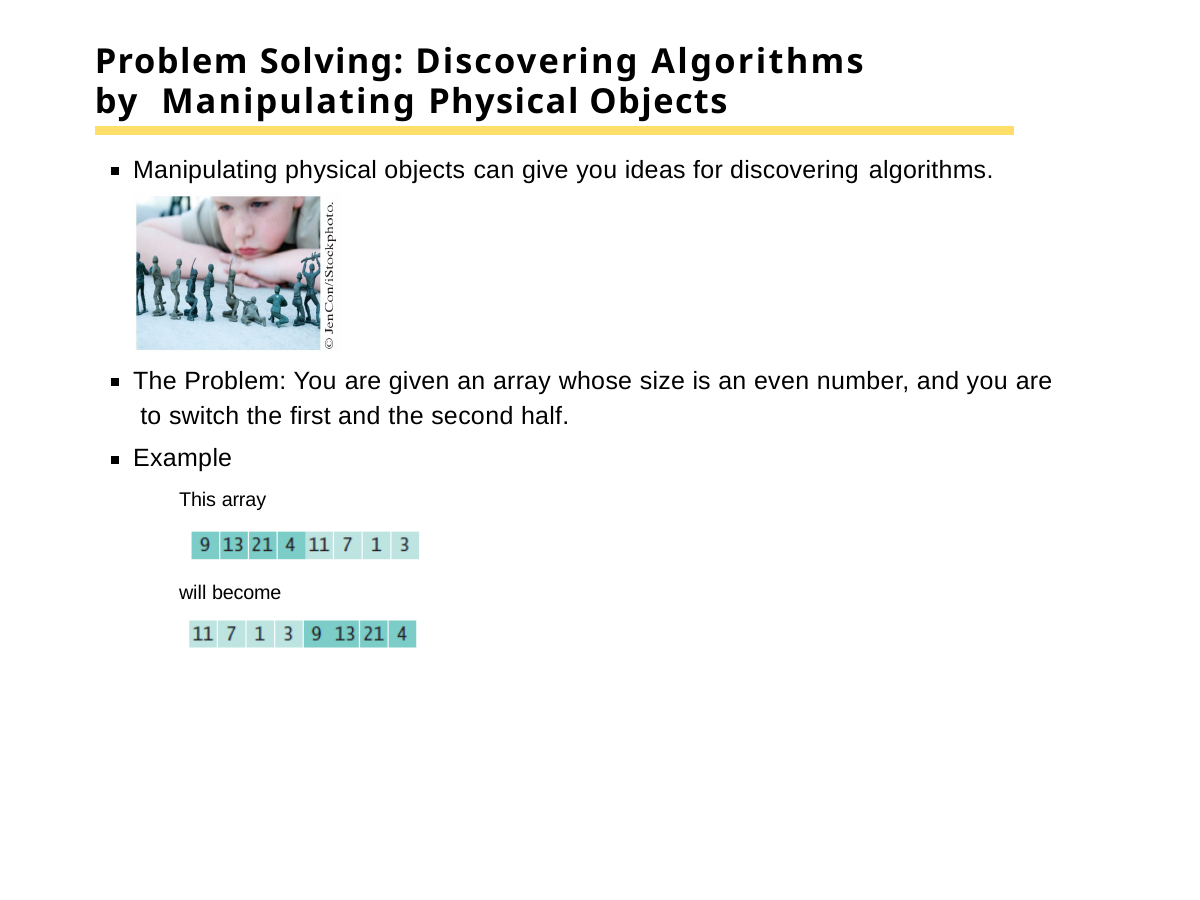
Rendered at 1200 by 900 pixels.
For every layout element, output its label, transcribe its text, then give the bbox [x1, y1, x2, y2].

text_box Manipulating physical objects can give you ideas for discovering algorithms. [131, 153, 995, 184]
title Problem Solving: Discovering Algorithms by Manipulating Physical Objects [92, 40, 872, 191]
text_box will become [177, 579, 284, 604]
text_box [179, 610, 422, 657]
text_box [179, 518, 426, 573]
text_box [133, 191, 341, 353]
text_box The Problem: You are given an array whose size is an even number, and you are to switch the first and the second half. Example This array [131, 358, 1058, 511]
